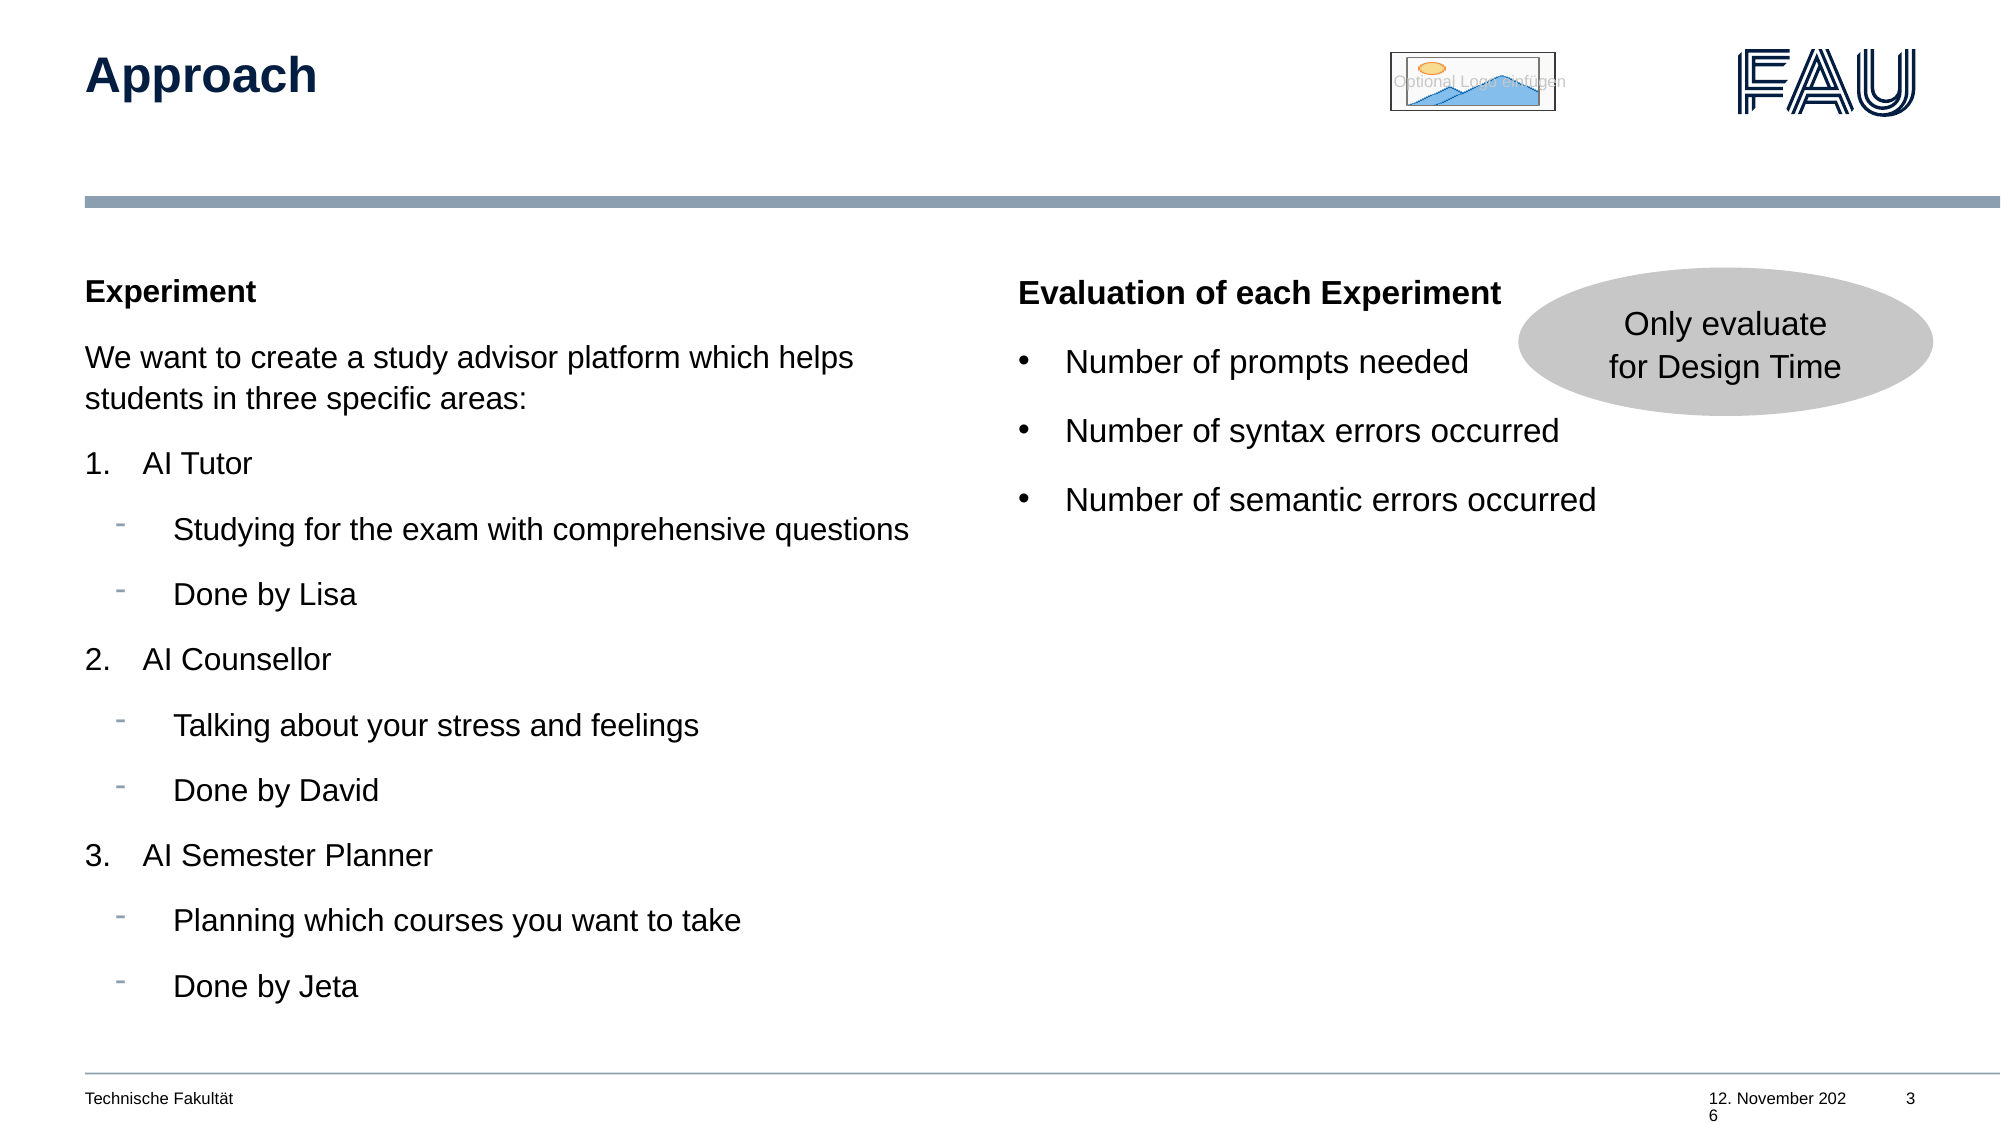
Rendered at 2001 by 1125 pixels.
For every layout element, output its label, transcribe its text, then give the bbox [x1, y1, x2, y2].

footer Technische Fakultät [85, 1088, 983, 1109]
text_box Only evaluate for Design Time [1517, 266, 1935, 418]
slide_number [1708, 1088, 1849, 1109]
list Experiment We want to create a study advisor platform which helps students in three specific areas: AI Tutor Studying for the exam with comprehensive questions Done by Lisa AI Counsellor Talking about your stress and feelings Done by David AI Semester Planner Planning which courses you want to take Done by Jeta [85, 267, 983, 1018]
slide_number 3 [1883, 1088, 1916, 1109]
picture [1383, 49, 1562, 113]
title Approach [85, 49, 1208, 104]
list Evaluation of each Experiment Number of prompts needed Number of syntax errors occurred Number of semantic errors occurred [1018, 267, 1916, 1018]
